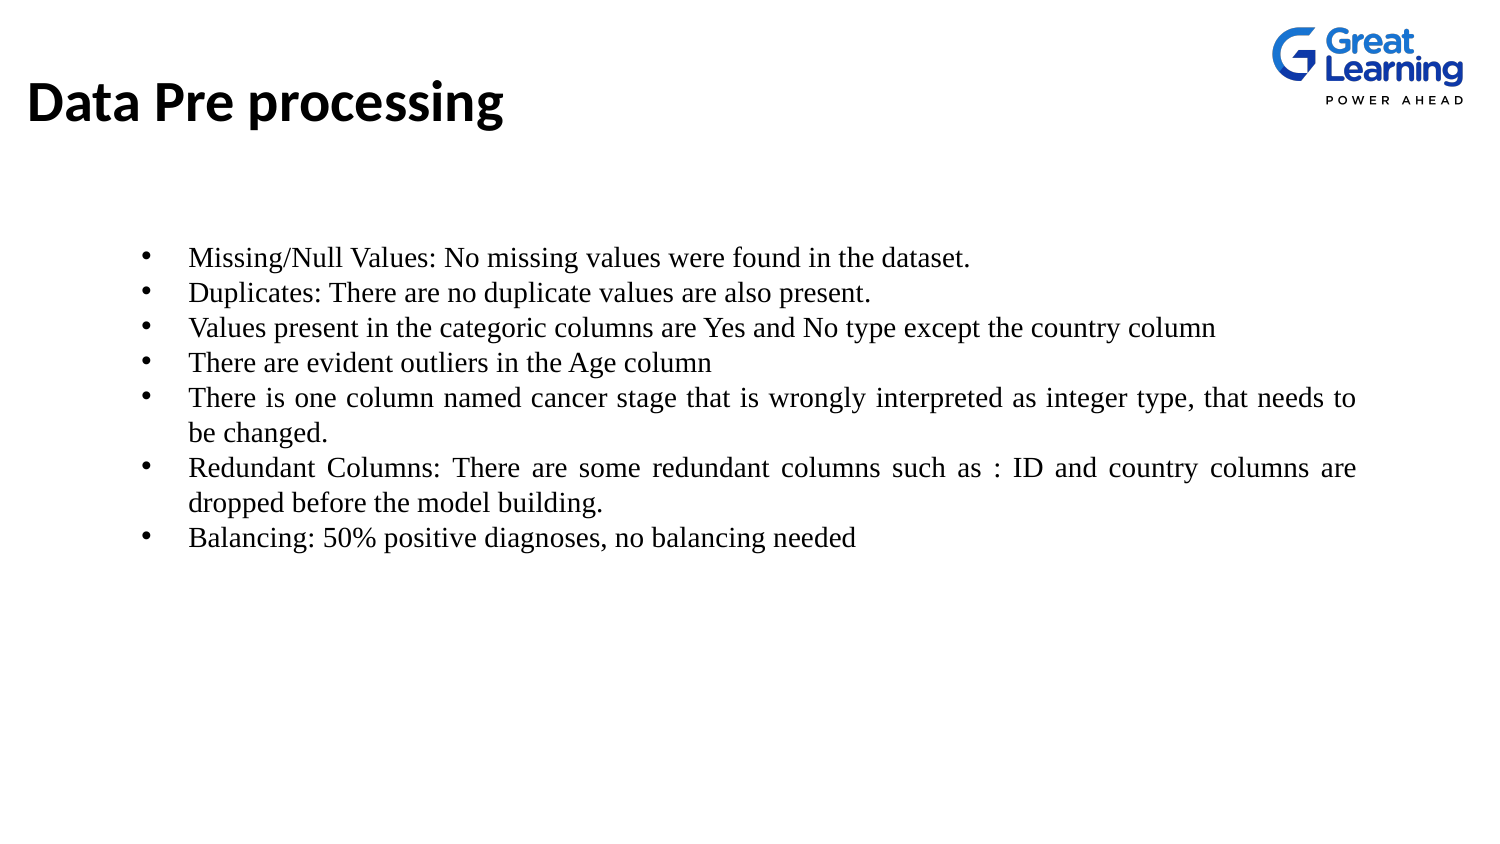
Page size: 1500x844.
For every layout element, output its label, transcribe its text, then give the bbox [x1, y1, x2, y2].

text_box Missing/Null Values: No missing values were found in the dataset. Duplicates: There are no duplicate values are also present. Values present in the categoric columns are Yes and No type except the country column There are evident outliers in the Age column There is one column named cancer stage that is wrongly interpreted as integer type, that needs to be changed. Redundant Columns: There are some redundant columns such as : ID and country columns are dropped before the model building. Balancing: 50% positive diagnoses, no balancing needed [126, 230, 1374, 561]
text_box Data Pre processing [12, 55, 763, 141]
picture [1245, 23, 1490, 109]
